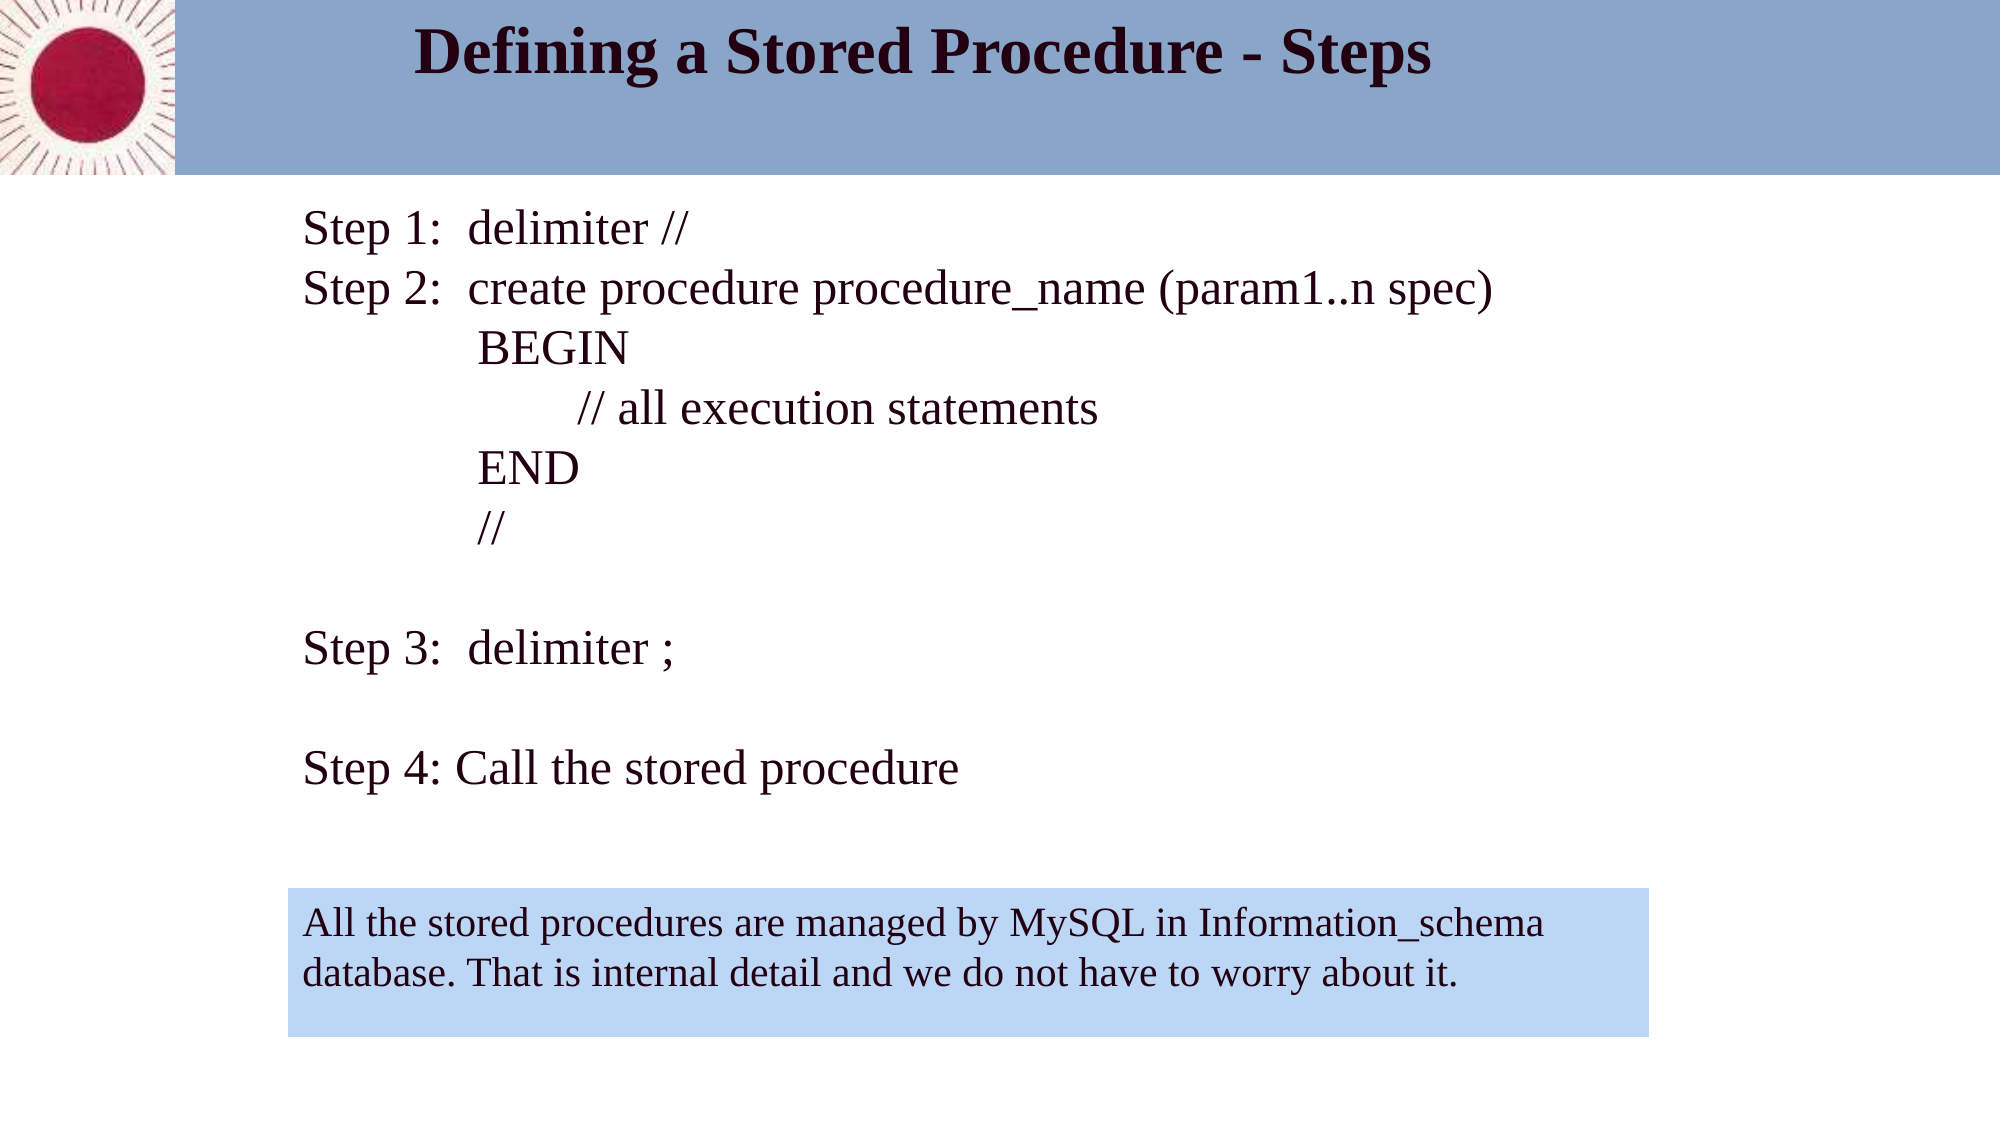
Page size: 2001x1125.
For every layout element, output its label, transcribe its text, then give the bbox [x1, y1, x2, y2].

text_box All the stored procedures are managed by MySQL in Information_schema database. That is internal detail and we do not have to worry about it. [287, 887, 1650, 1038]
text_box Defining a Stored Procedure - Steps [399, 0, 1688, 95]
text_box Step 1: delimiter // Step 2: create procedure procedure_name (param1..n spec) BEGIN // all execution statements END // Step 3: delimiter ; Step 4: Call the stored procedure [287, 187, 1675, 803]
picture [0, 0, 175, 175]
